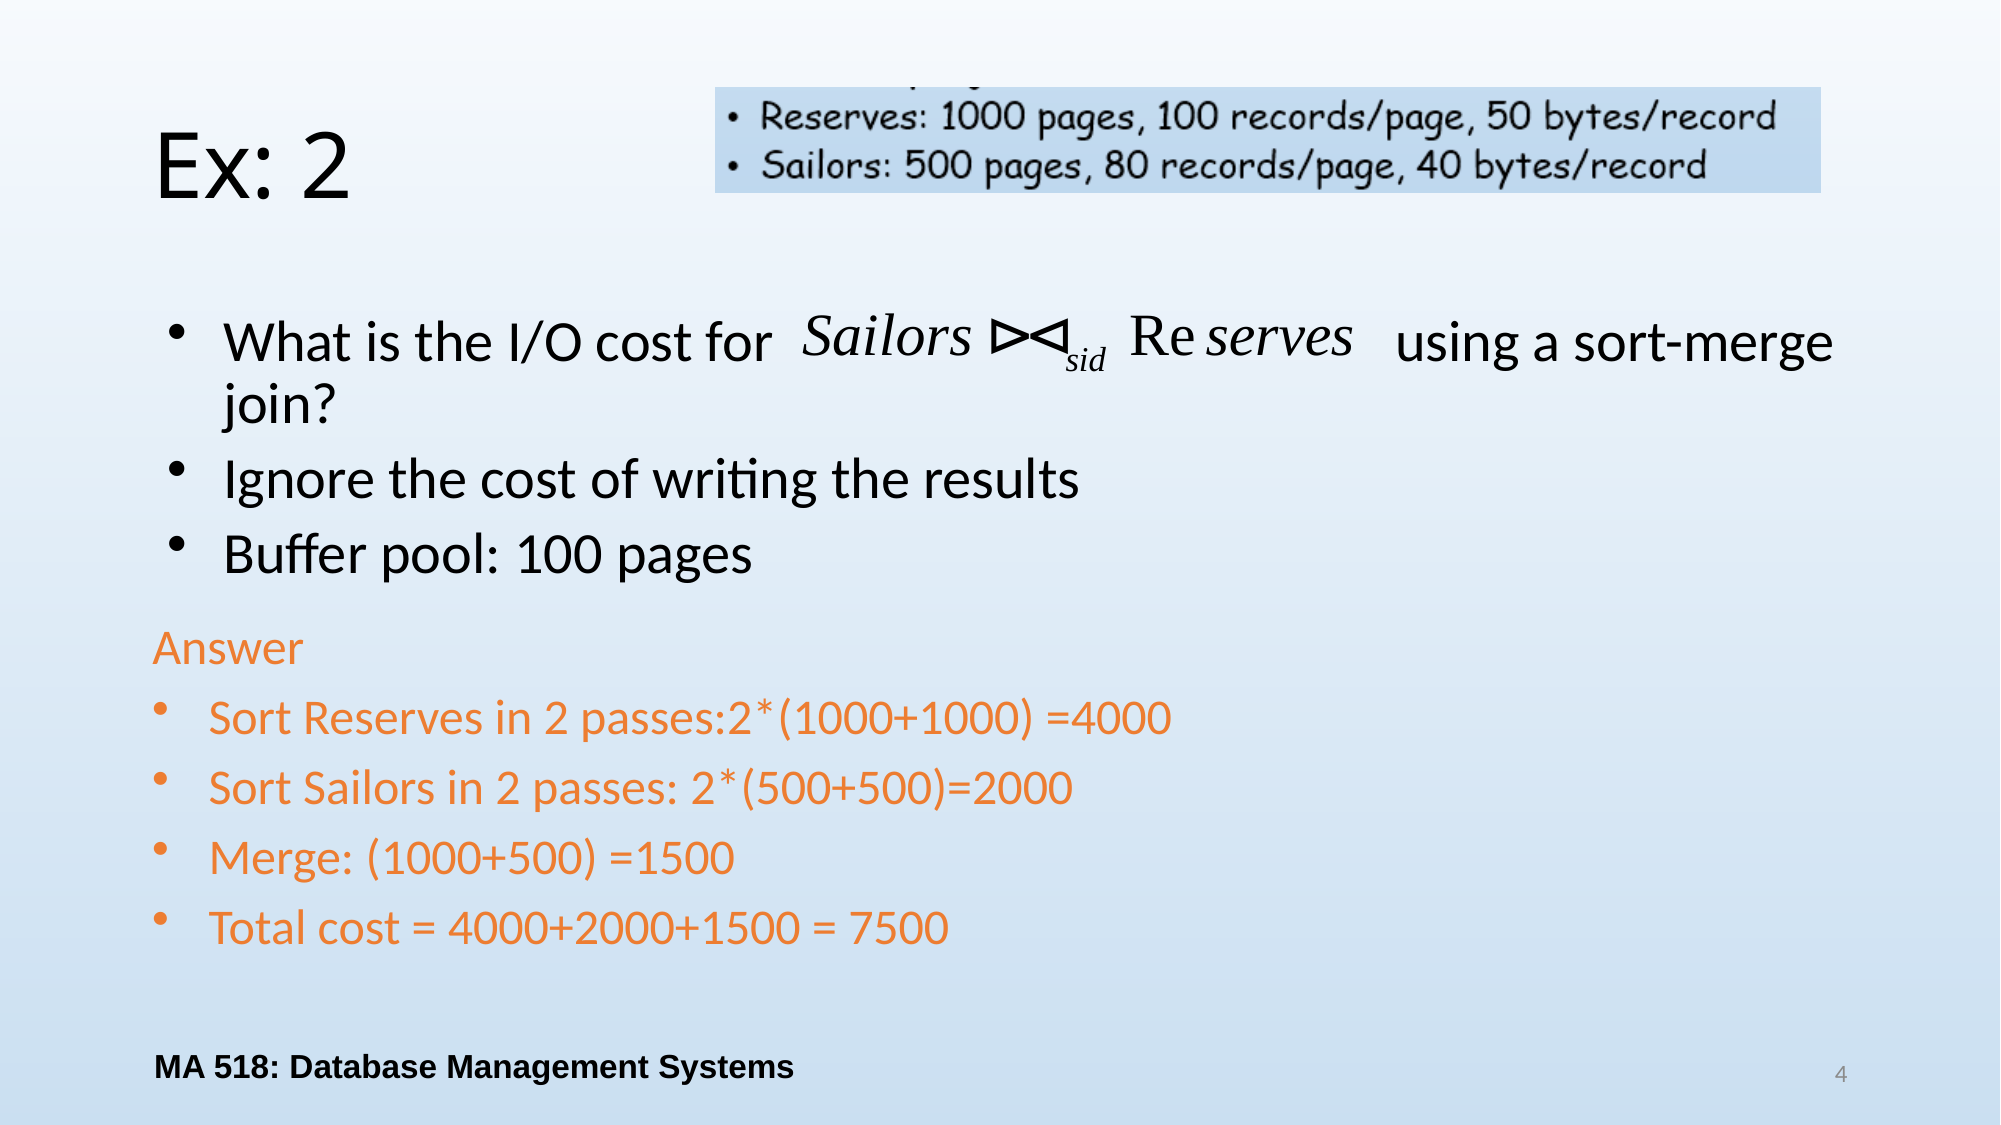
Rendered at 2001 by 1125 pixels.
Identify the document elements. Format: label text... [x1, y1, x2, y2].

footer MA 518: Database Management Systems [137, 1035, 813, 1096]
slide_number 4 [1412, 1042, 1863, 1103]
picture [715, 87, 1821, 193]
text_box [792, 295, 1368, 386]
text_box Answer Sort Reserves in 2 passes:2*(1000+1000) =4000 Sort Sailors in 2 passes: 2*(500+500)=2000 Merge: (1000+500) =1500 Total cost = 4000+2000+1500 = 7500 [137, 607, 1550, 962]
title Ex: 2 [137, 59, 1863, 278]
list What is the I/O cost for using a sort-merge join? Ignore the cost of writing the results Buffer pool: 100 pages [152, 303, 1878, 1017]
